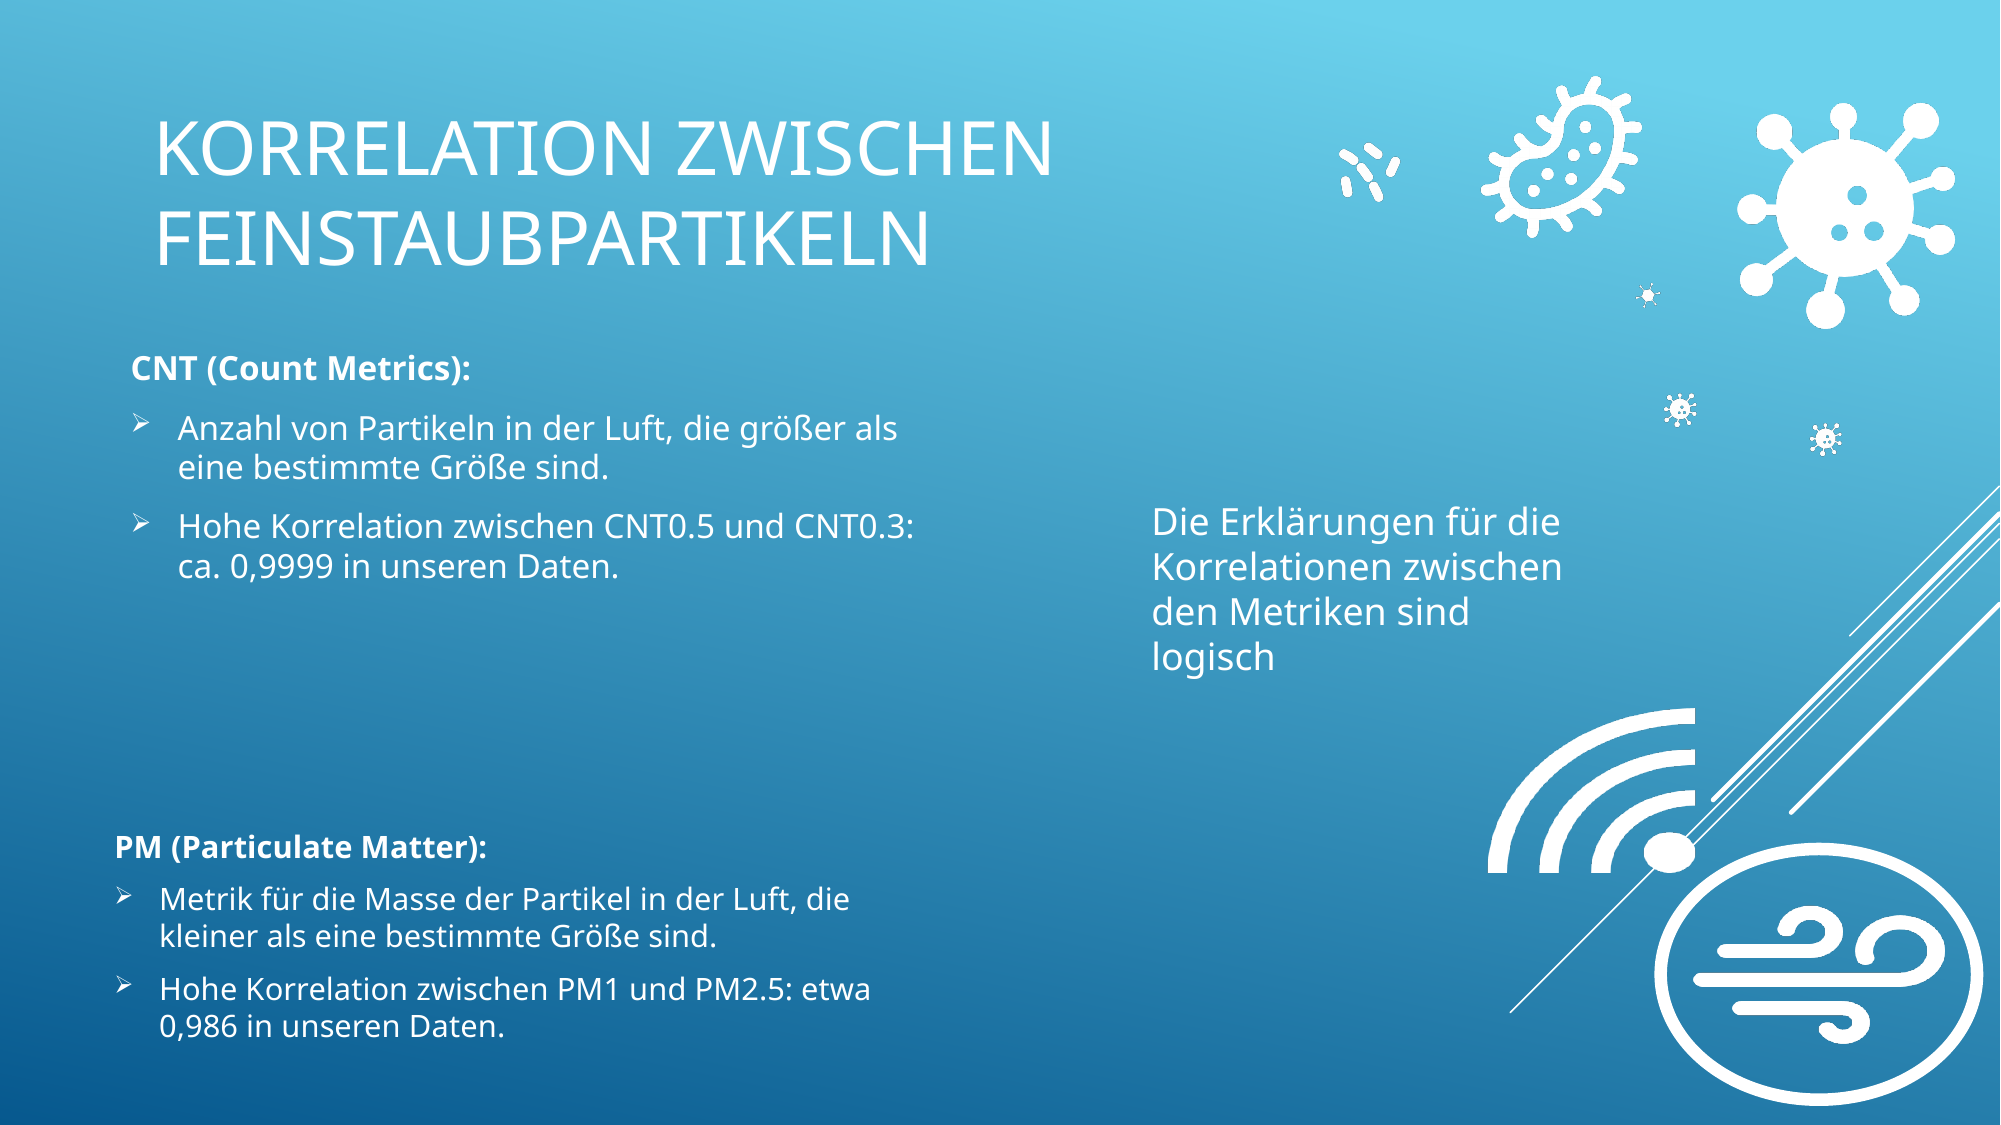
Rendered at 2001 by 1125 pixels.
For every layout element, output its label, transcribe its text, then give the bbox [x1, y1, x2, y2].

picture [1712, 75, 1978, 341]
list CNT (Count Metrics): Anzahl von Partikeln in der Luft, die größer als eine bestimmte Größe sind. Hohe Korrelation zwischen CNT0.5 und CNT0.3: ca. 0,9999 in unseren Daten. [115, 330, 948, 663]
text_box Die Erklärungen für die Korrelationen zwischen den Metriken sind logisch [1136, 490, 1590, 686]
picture [1328, 134, 1409, 214]
picture [1469, 66, 1652, 249]
title Korrelation zwischen Feinstaubpartikeln [138, 66, 1590, 314]
text_box PM (Particulate Matter): Metrik für die Masse der Partikel in der Luft, die kleiner als eine bestimmte Größe sind. Hohe Korrelation zwischen PM1 und PM2.5: etwa 0,986 in unseren Daten. [99, 663, 948, 1053]
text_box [1434, 665, 1978, 1100]
picture [1634, 282, 1661, 309]
picture [1806, 419, 1846, 459]
picture [1660, 389, 1700, 429]
